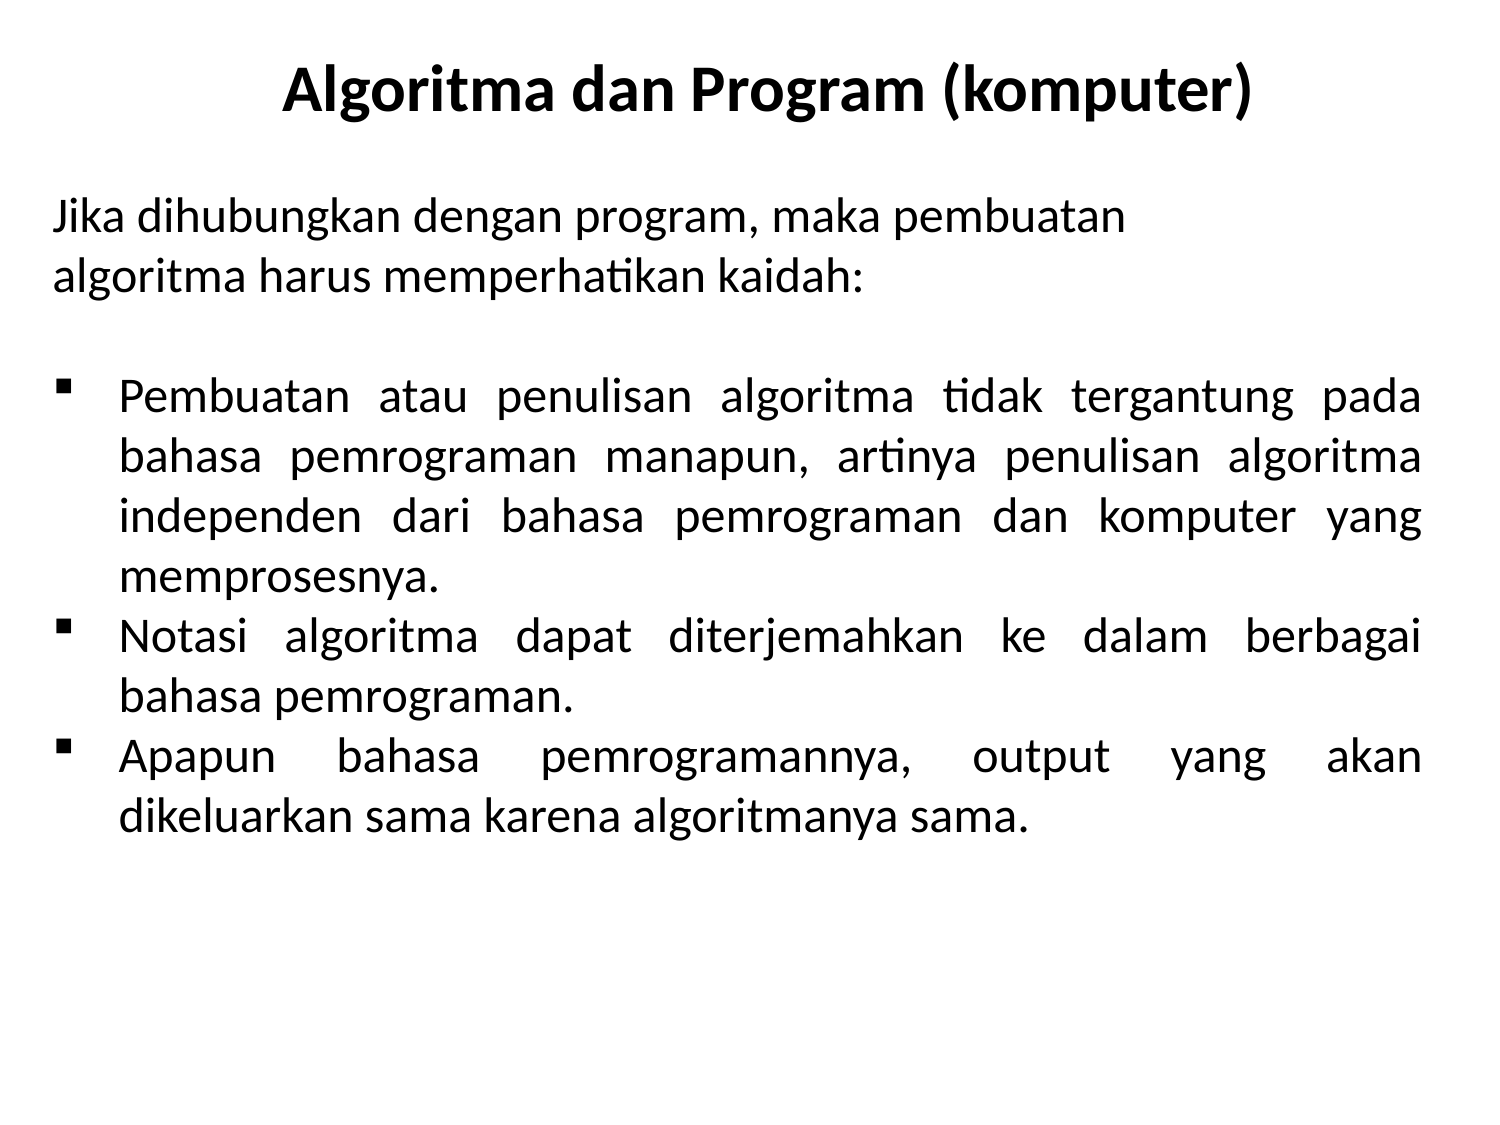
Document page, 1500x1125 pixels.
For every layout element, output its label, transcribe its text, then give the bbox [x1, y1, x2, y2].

text_box Jika dihubungkan dengan program, maka pembuatan algoritma harus memperhatikan kaidah: Pembuatan atau penulisan algoritma tidak tergantung pada bahasa pemrograman manapun, artinya penulisan algoritma independen dari bahasa pemrograman dan komputer yang memprosesnya. Notasi algoritma dapat diterjemahkan ke dalam berbagai bahasa pemrograman. Apapun bahasa pemrogramannya, output yang akan dikeluarkan sama karena algoritmanya sama. [37, 174, 1438, 850]
text_box [25, 0, 417, 185]
text_box Algoritma dan Program (komputer) [417, 37, 1388, 133]
